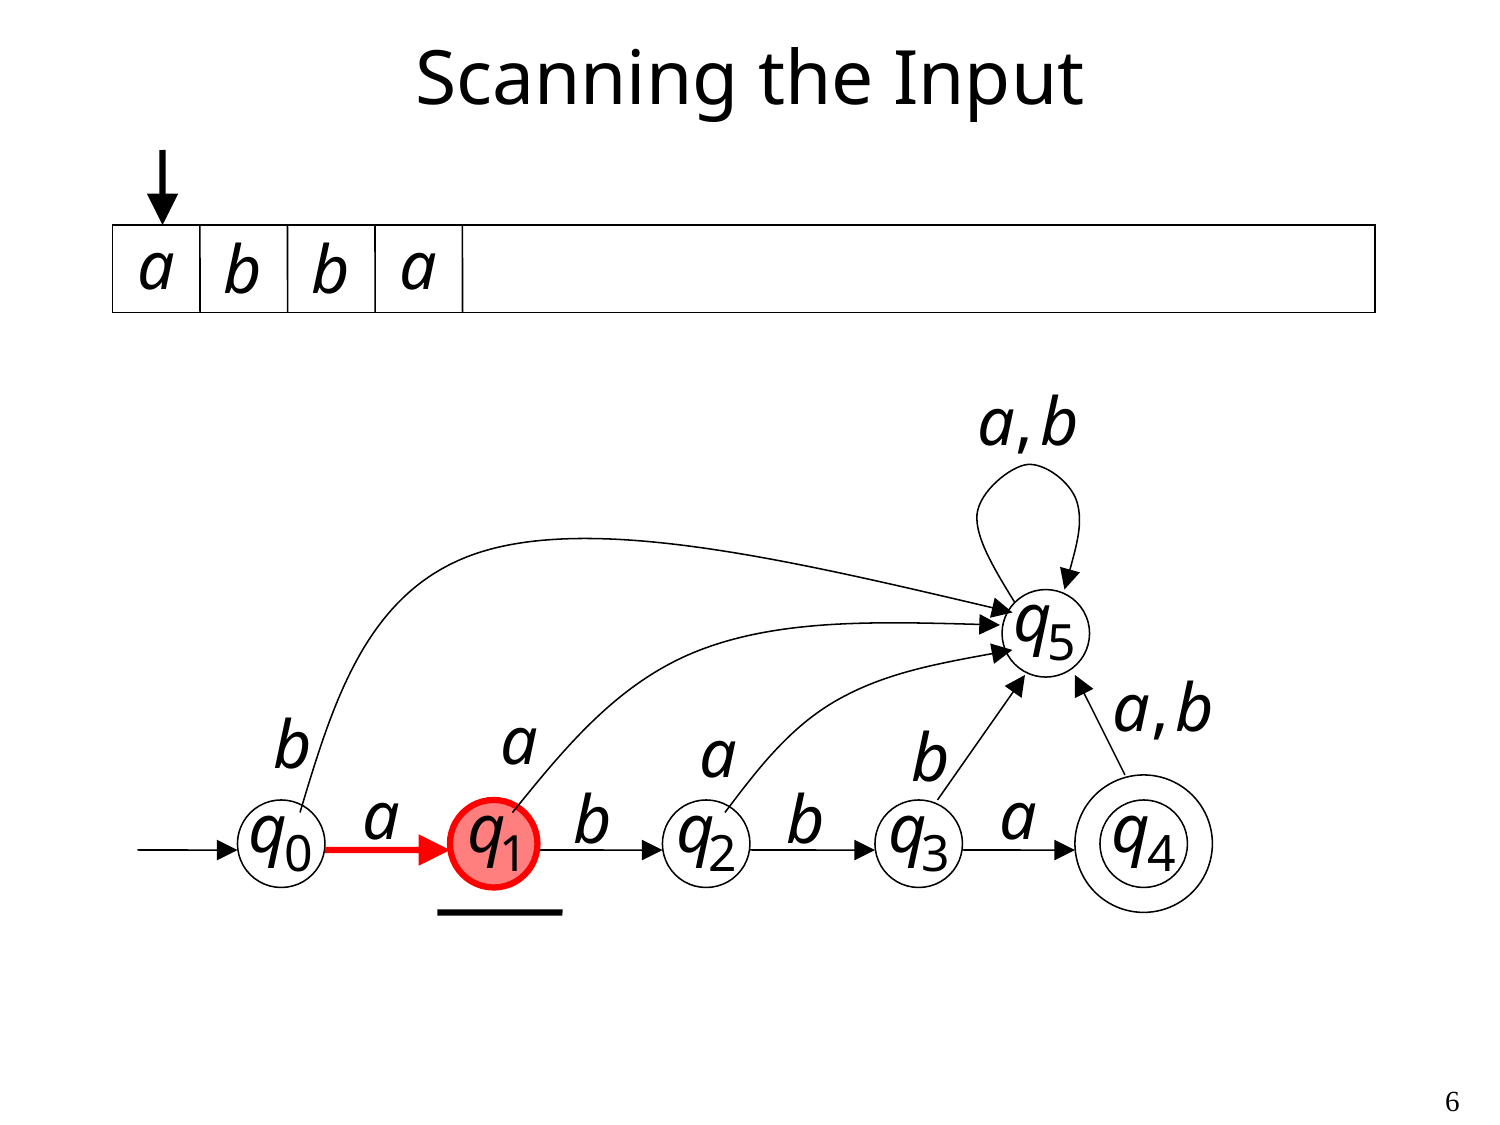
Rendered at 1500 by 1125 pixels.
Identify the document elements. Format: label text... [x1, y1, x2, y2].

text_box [249, 799, 319, 878]
text_box [288, 224, 375, 313]
text_box [152, 149, 173, 225]
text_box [399, 249, 444, 296]
text_box [976, 464, 1080, 602]
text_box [574, 787, 621, 850]
text_box [749, 839, 875, 861]
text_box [1112, 799, 1182, 878]
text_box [137, 249, 181, 296]
text_box [874, 811, 889, 876]
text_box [889, 799, 954, 878]
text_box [699, 737, 744, 784]
text_box [735, 643, 1013, 803]
text_box [1074, 775, 1213, 913]
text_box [912, 724, 959, 788]
text_box [742, 818, 750, 869]
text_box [787, 787, 834, 850]
text_box [137, 839, 238, 861]
text_box [891, 878, 946, 888]
text_box [319, 821, 325, 866]
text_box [312, 237, 359, 300]
list [24, 137, 1475, 1038]
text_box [1074, 674, 1223, 775]
text_box [303, 538, 1013, 808]
text_box [324, 839, 451, 861]
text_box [362, 799, 406, 846]
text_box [999, 799, 1044, 846]
text_box [449, 808, 521, 888]
text_box [112, 224, 287, 313]
text_box [1081, 607, 1090, 660]
text_box [523, 619, 1000, 808]
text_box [224, 237, 271, 300]
text_box [254, 878, 309, 888]
title Scanning the Input [24, 24, 1475, 125]
text_box [679, 878, 734, 888]
text_box [662, 811, 677, 877]
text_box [977, 389, 1088, 463]
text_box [499, 724, 544, 771]
text_box [376, 224, 462, 313]
text_box [463, 224, 1375, 313]
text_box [677, 799, 742, 878]
text_box [954, 817, 963, 870]
text_box [237, 814, 249, 874]
text_box [962, 839, 1075, 861]
text_box [1002, 603, 1014, 664]
text_box [1017, 667, 1074, 678]
text_box [537, 839, 663, 861]
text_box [274, 712, 321, 775]
text_box [959, 675, 1025, 770]
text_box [1014, 589, 1081, 667]
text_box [468, 799, 525, 878]
slide_number 6 [1162, 1074, 1475, 1125]
text_box [525, 813, 538, 875]
